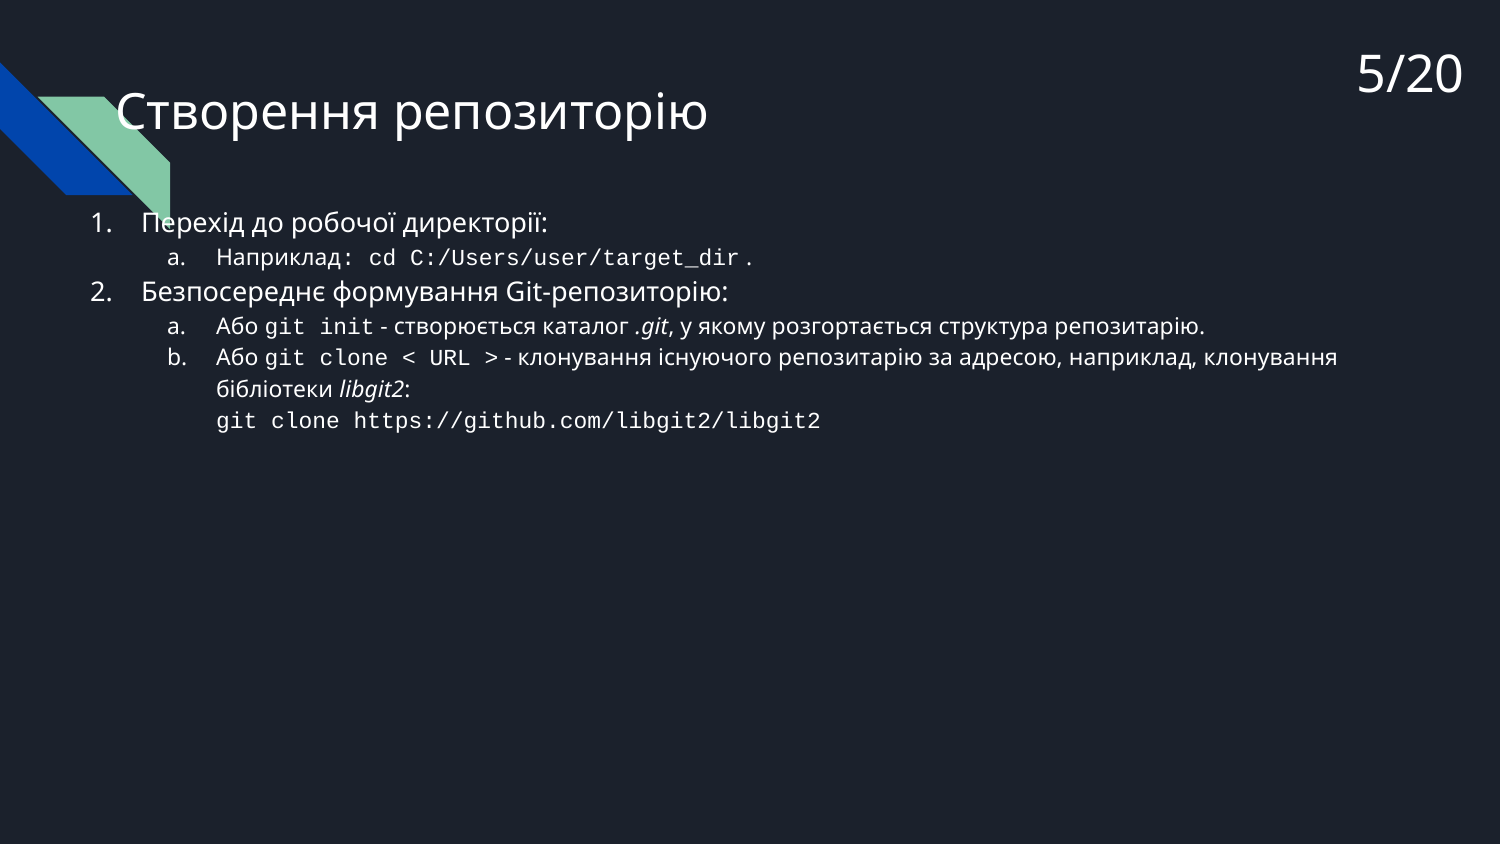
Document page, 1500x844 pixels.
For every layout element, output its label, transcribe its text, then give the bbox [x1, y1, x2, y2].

list Перехід до робочої директорії: Наприклад: cd C:/Users/user/target_dir . Безпосереднє формування Git-репозиторію: Або git init - створюється каталог .git, у якому розгортається структура репозитарію. Або git clone < URL > - клонування існуючого репозитарію за адресою, наприклад, клонування бібліотеки libgit2: git clone https://github.com/libgit2/libgit2 [51, 185, 1449, 448]
slide_number 5/20 [1300, 29, 1480, 123]
title Створення репозиторію [100, 64, 1256, 185]
